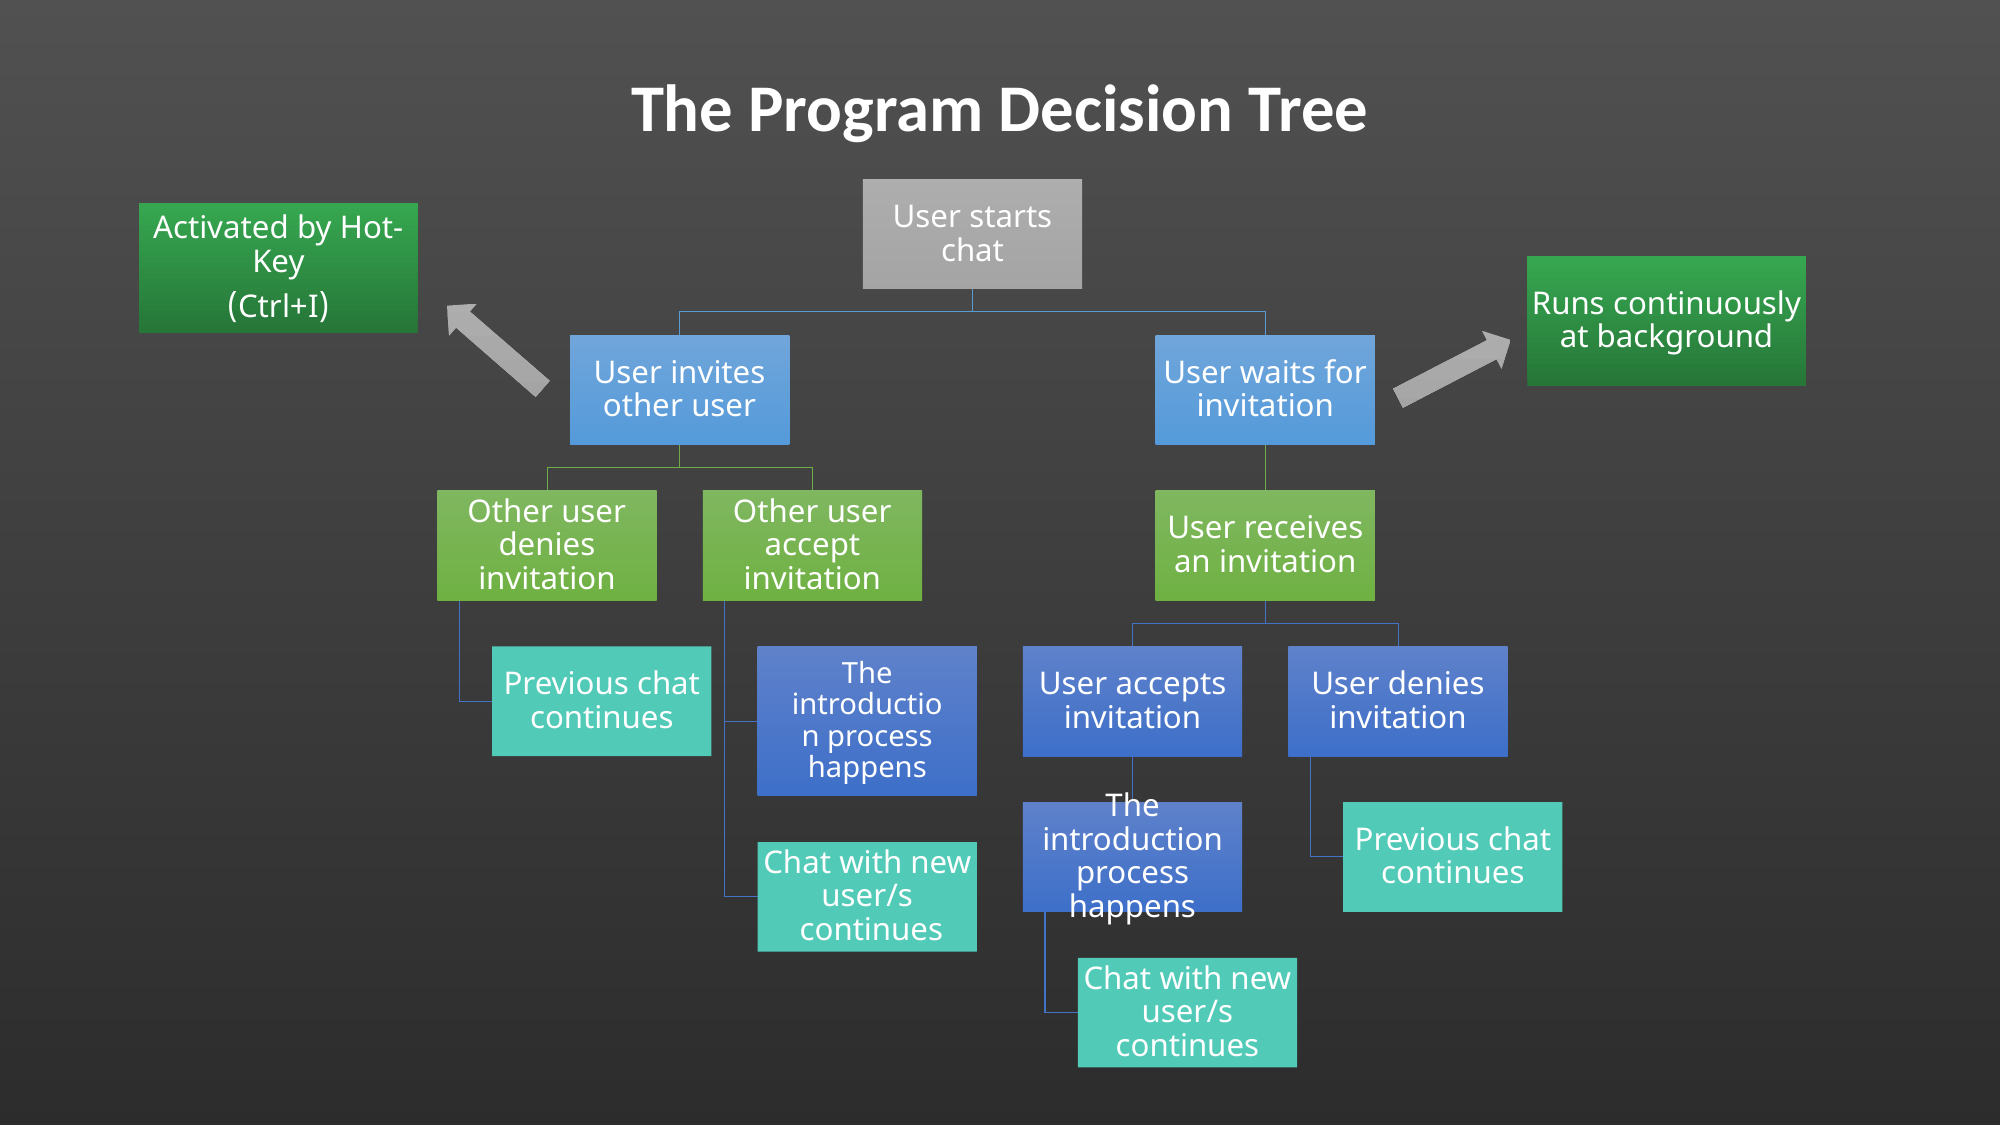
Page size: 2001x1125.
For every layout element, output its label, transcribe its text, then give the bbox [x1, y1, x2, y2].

text_box Runs continuously at background [1667, 256, 1806, 386]
text_box The Program Decision Tree [561, 57, 1439, 152]
text_box Activated by Hot-Key (Ctrl+I) [139, 203, 333, 333]
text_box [333, 178, 1667, 1068]
